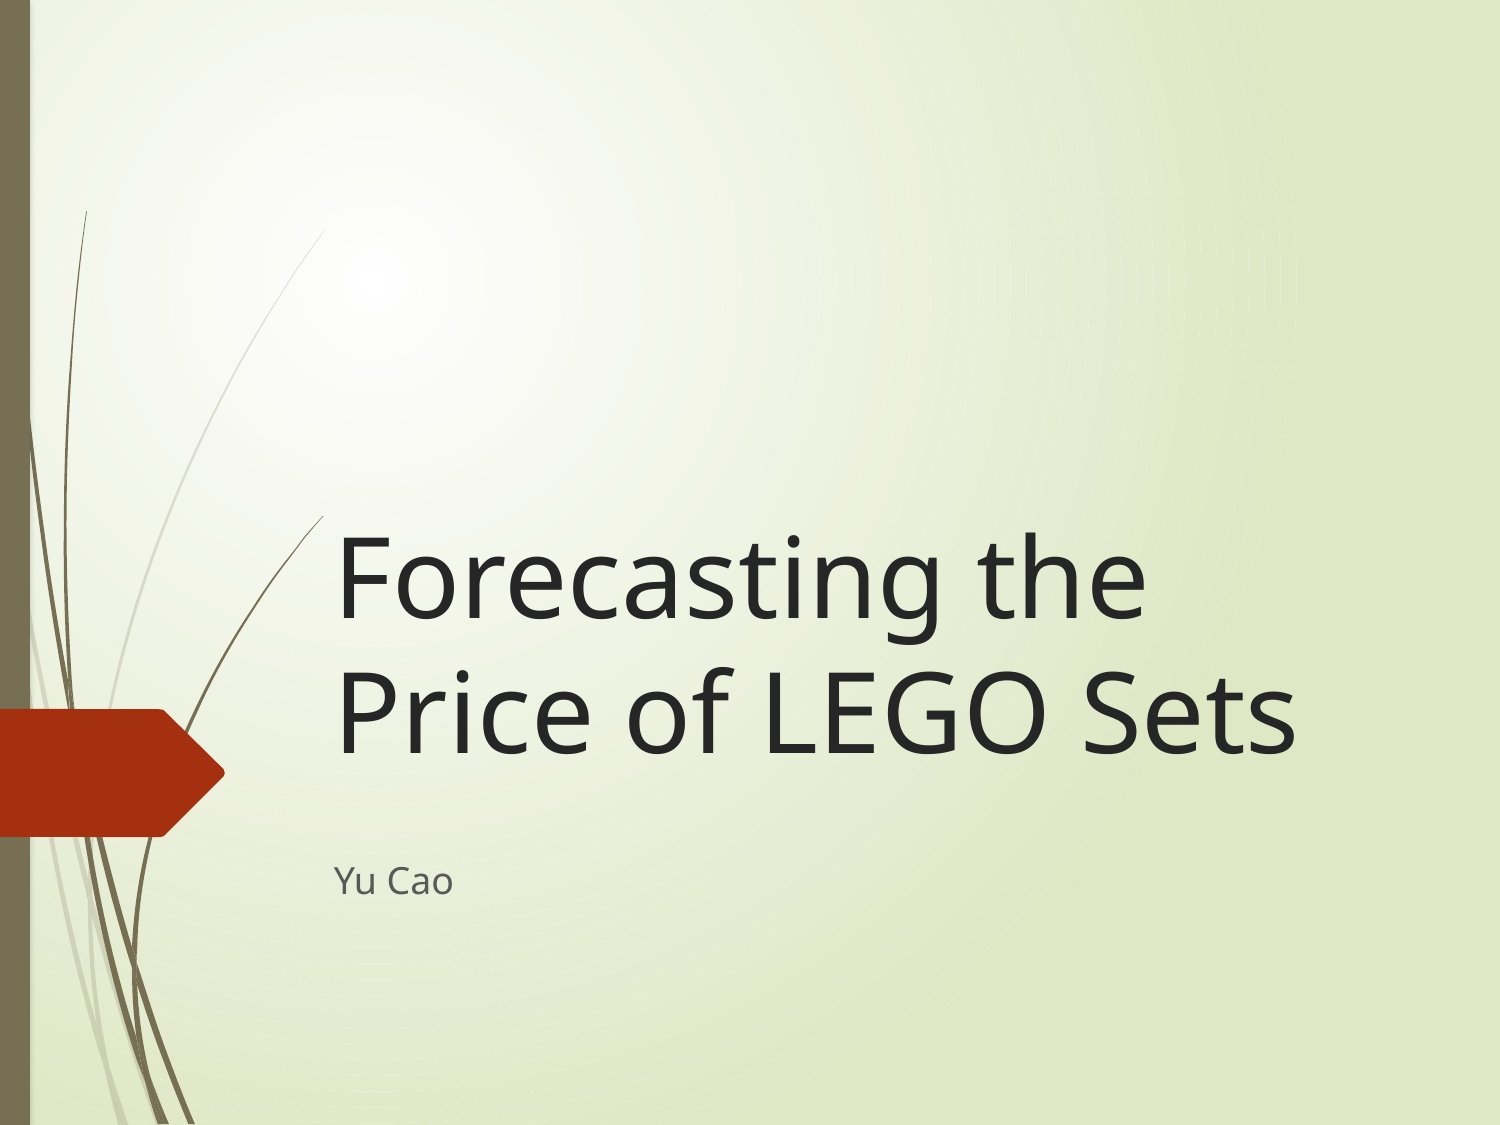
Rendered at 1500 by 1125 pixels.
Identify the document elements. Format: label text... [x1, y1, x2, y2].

subtitle Yu Cao [318, 783, 1402, 969]
title Forecasting the Price of LEGO Sets [318, 412, 1402, 783]
